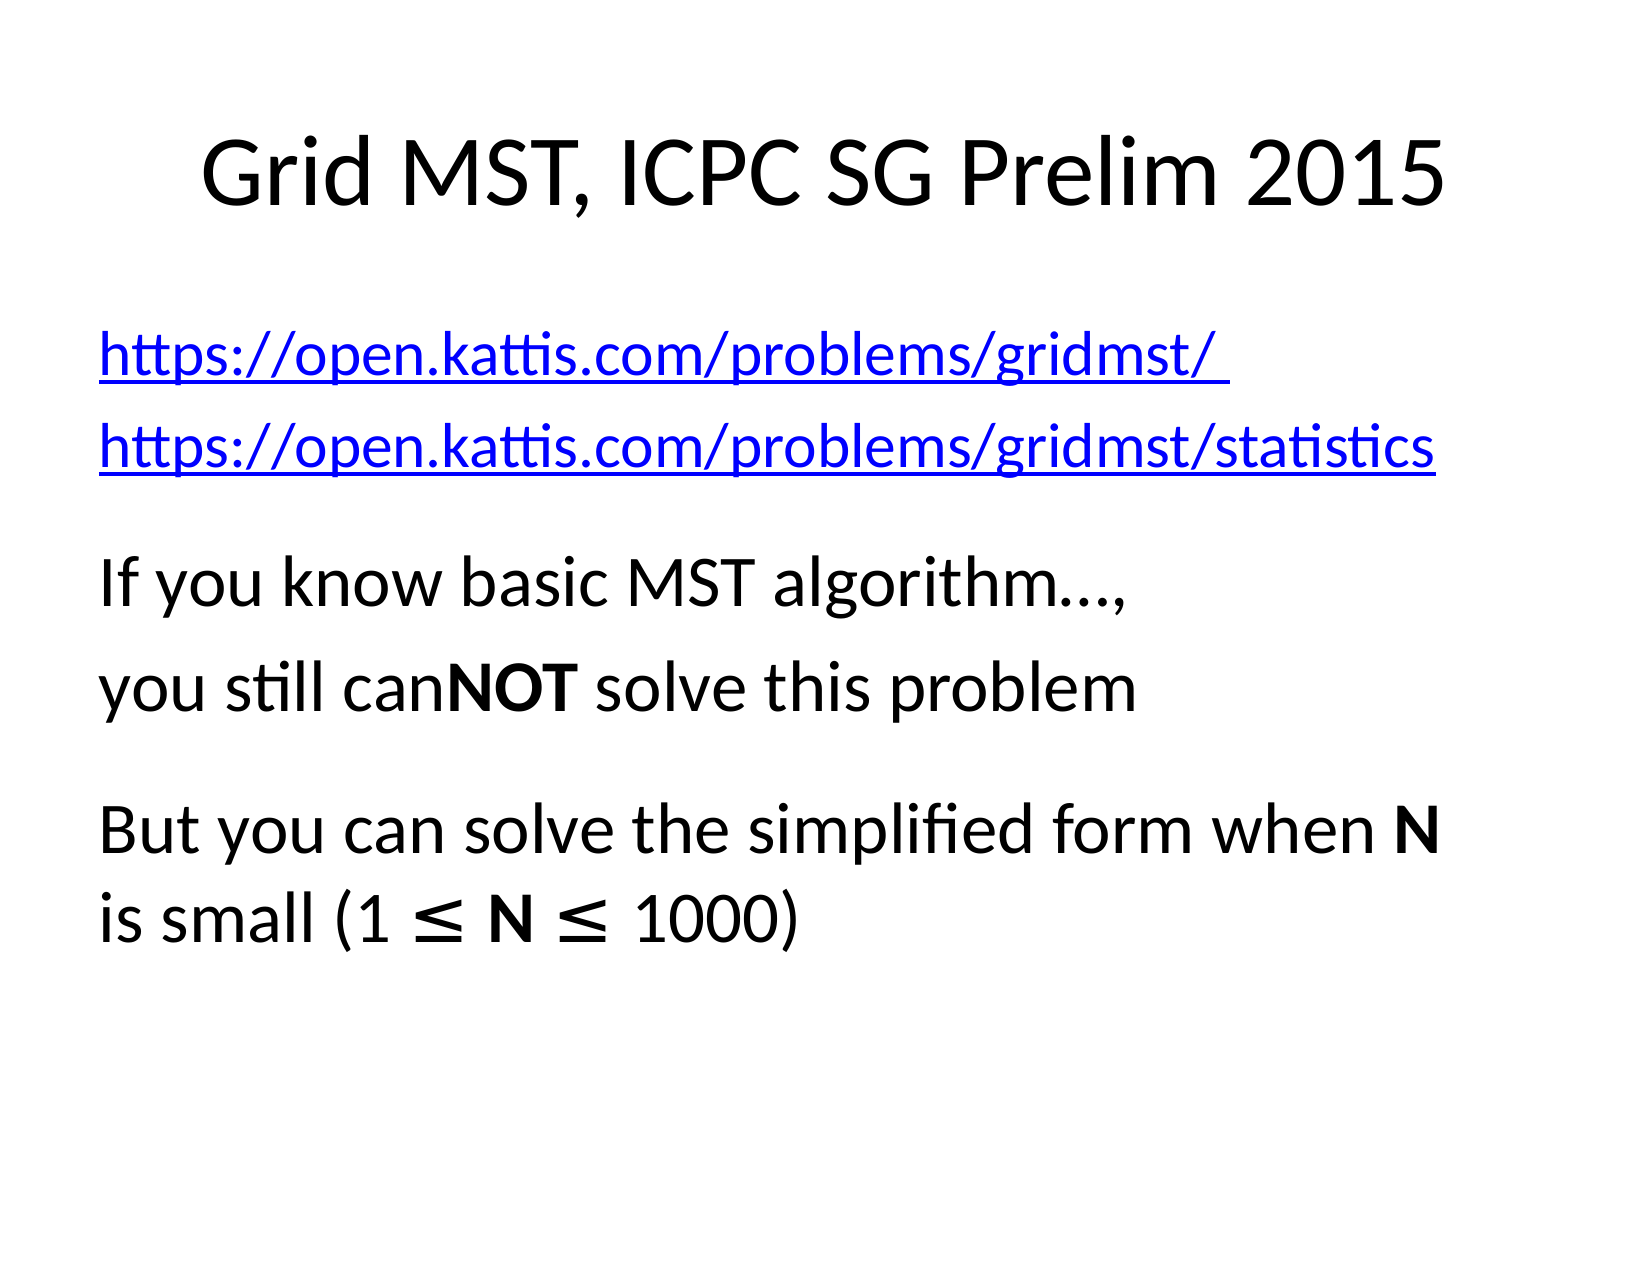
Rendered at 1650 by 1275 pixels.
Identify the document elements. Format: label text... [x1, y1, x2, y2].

text_box https://open.kattis.com/problems/gridmst/ https://open.kattis.com/problems/gridmst/statistics If you know basic MST algorithm…, you still canNOT solve this problem But you can solve the simplified form when N is small (1 ≤ N ≤ 1000) [96, 296, 1459, 958]
title Grid MST, ICPC SG Prelim 2015 [143, 55, 1507, 318]
